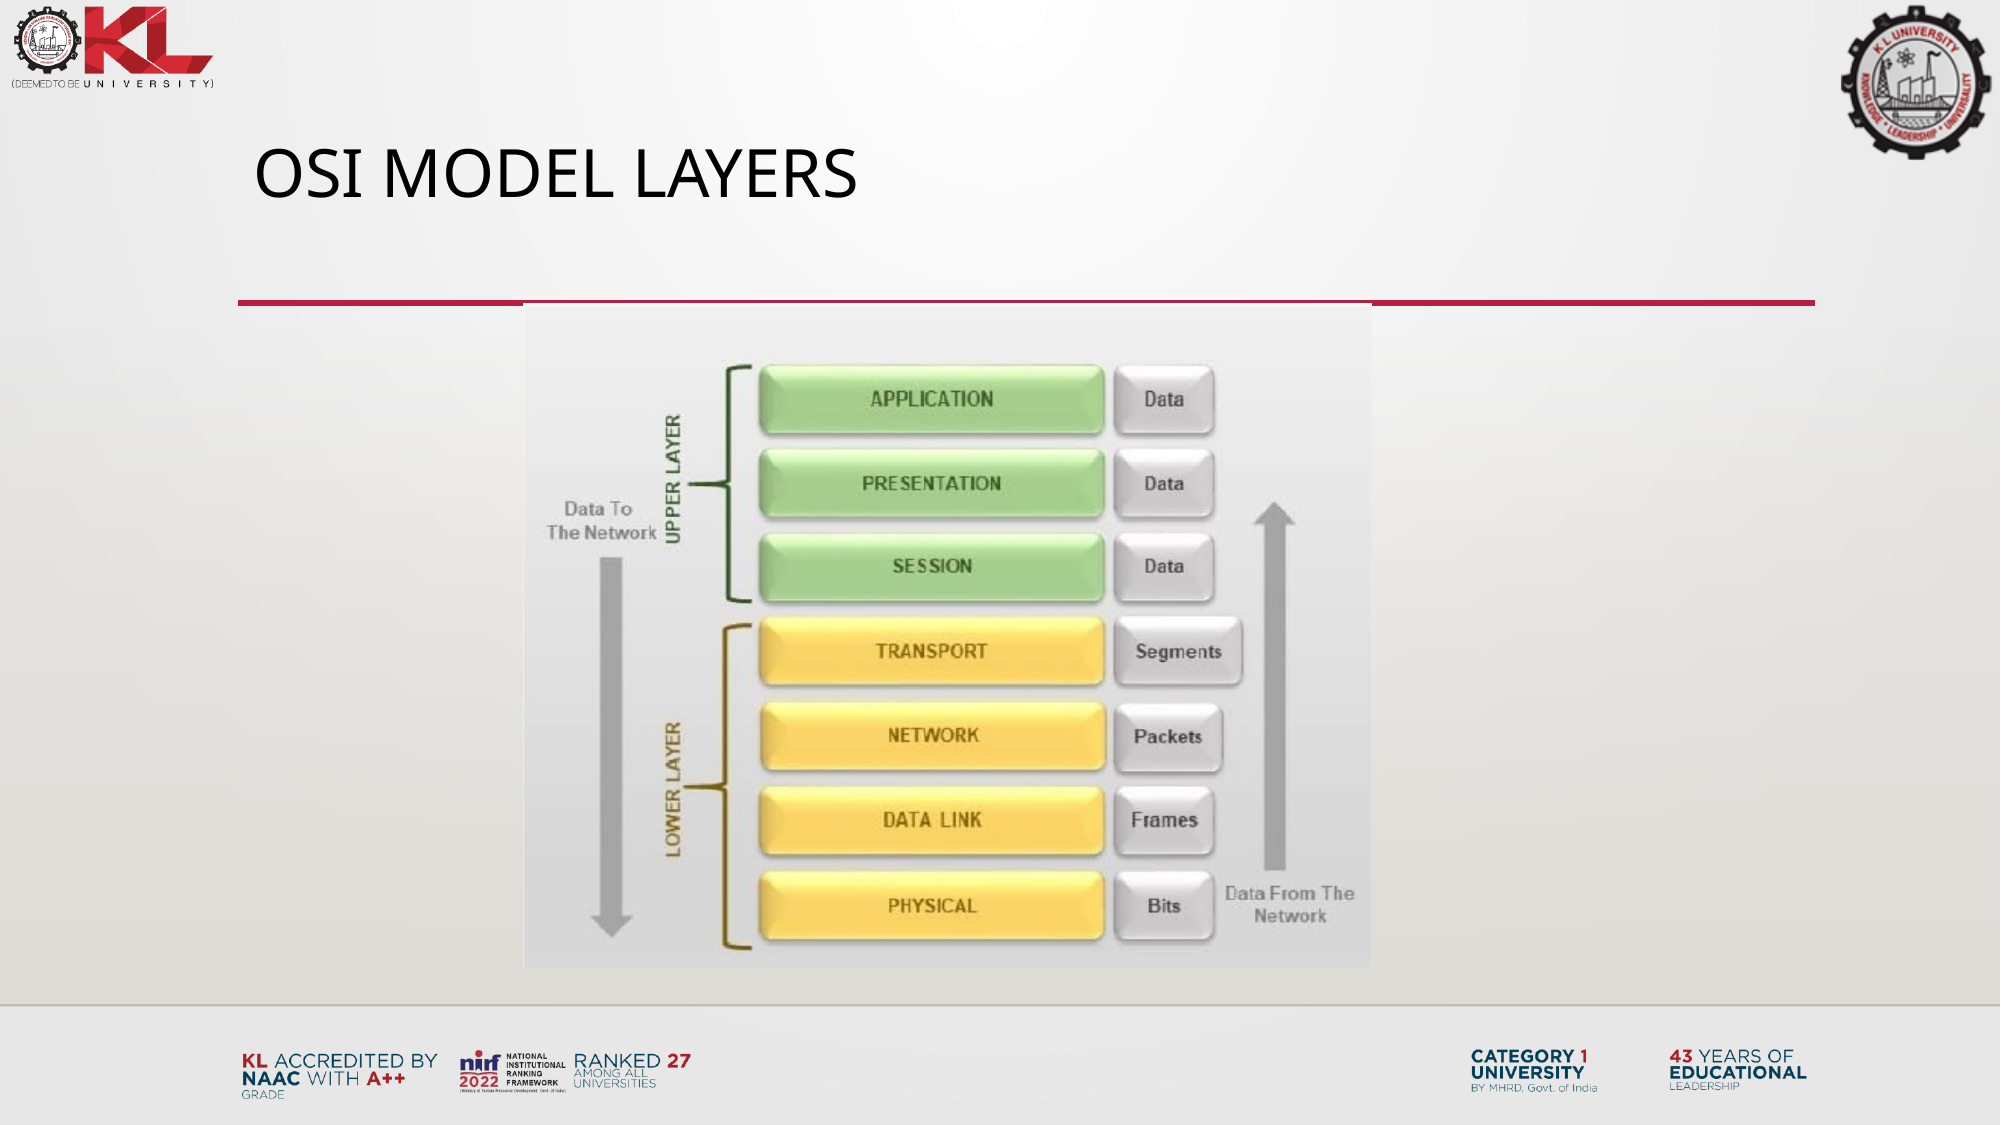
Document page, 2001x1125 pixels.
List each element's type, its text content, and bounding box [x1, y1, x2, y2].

picture [523, 303, 1372, 969]
title OSI Model Layers [238, 131, 1814, 305]
picture [1447, 1045, 1814, 1101]
picture [1827, 0, 2000, 173]
picture [238, 1045, 716, 1103]
picture [12, 5, 213, 88]
